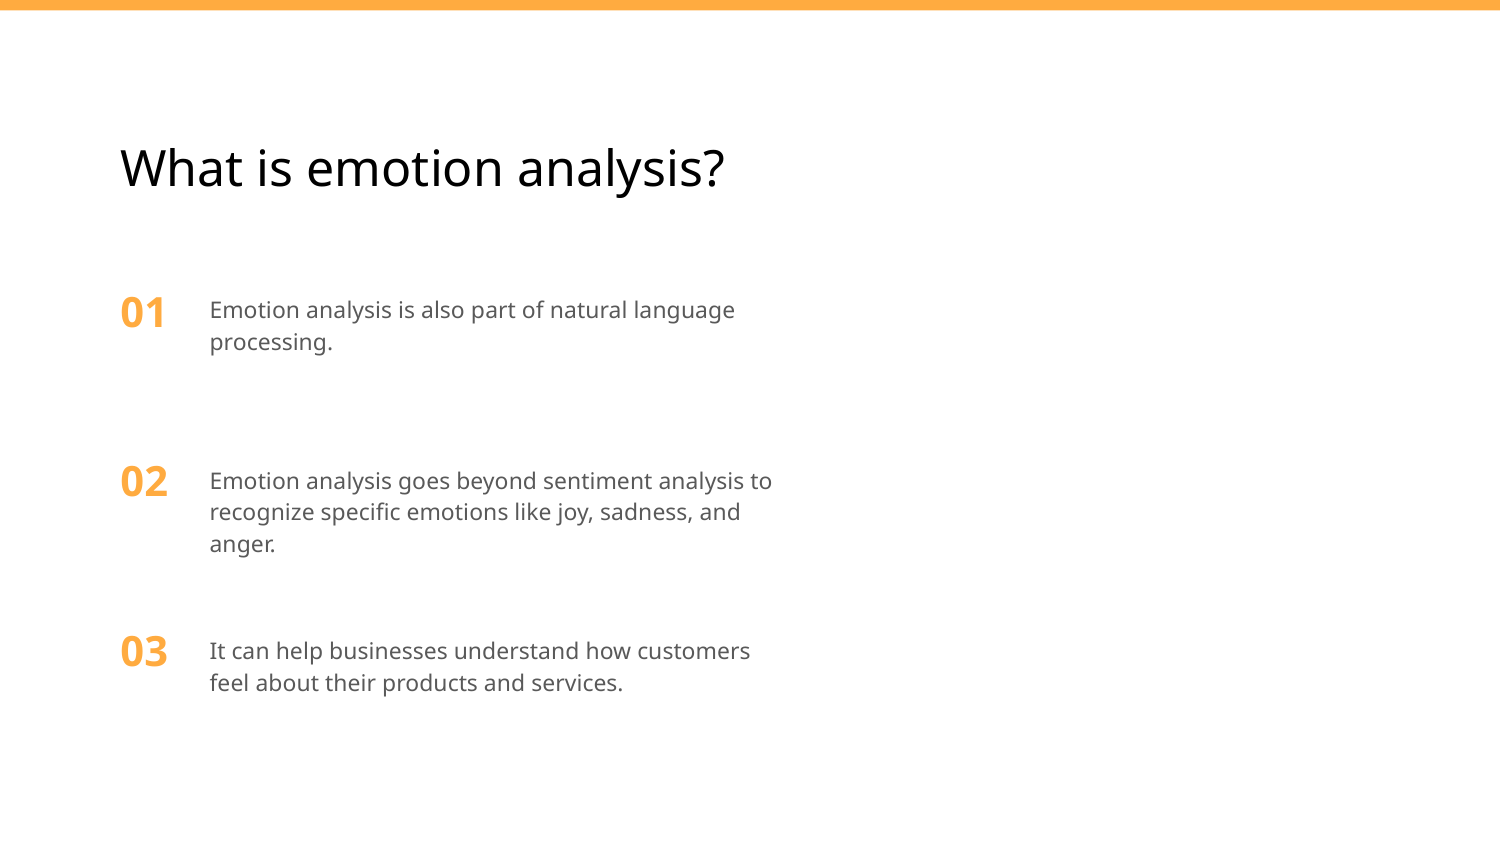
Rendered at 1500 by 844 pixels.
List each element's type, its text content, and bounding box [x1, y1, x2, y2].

title What is emotion analysis? [105, 106, 806, 226]
subtitle Emotion analysis goes beyond sentiment analysis to recognize specific emotions like joy, sadness, and anger. [194, 447, 806, 601]
subtitle It can help businesses understand how customers feel about their products and services. [194, 617, 806, 772]
subtitle Emotion analysis is also part of natural language processing. [194, 276, 806, 431]
